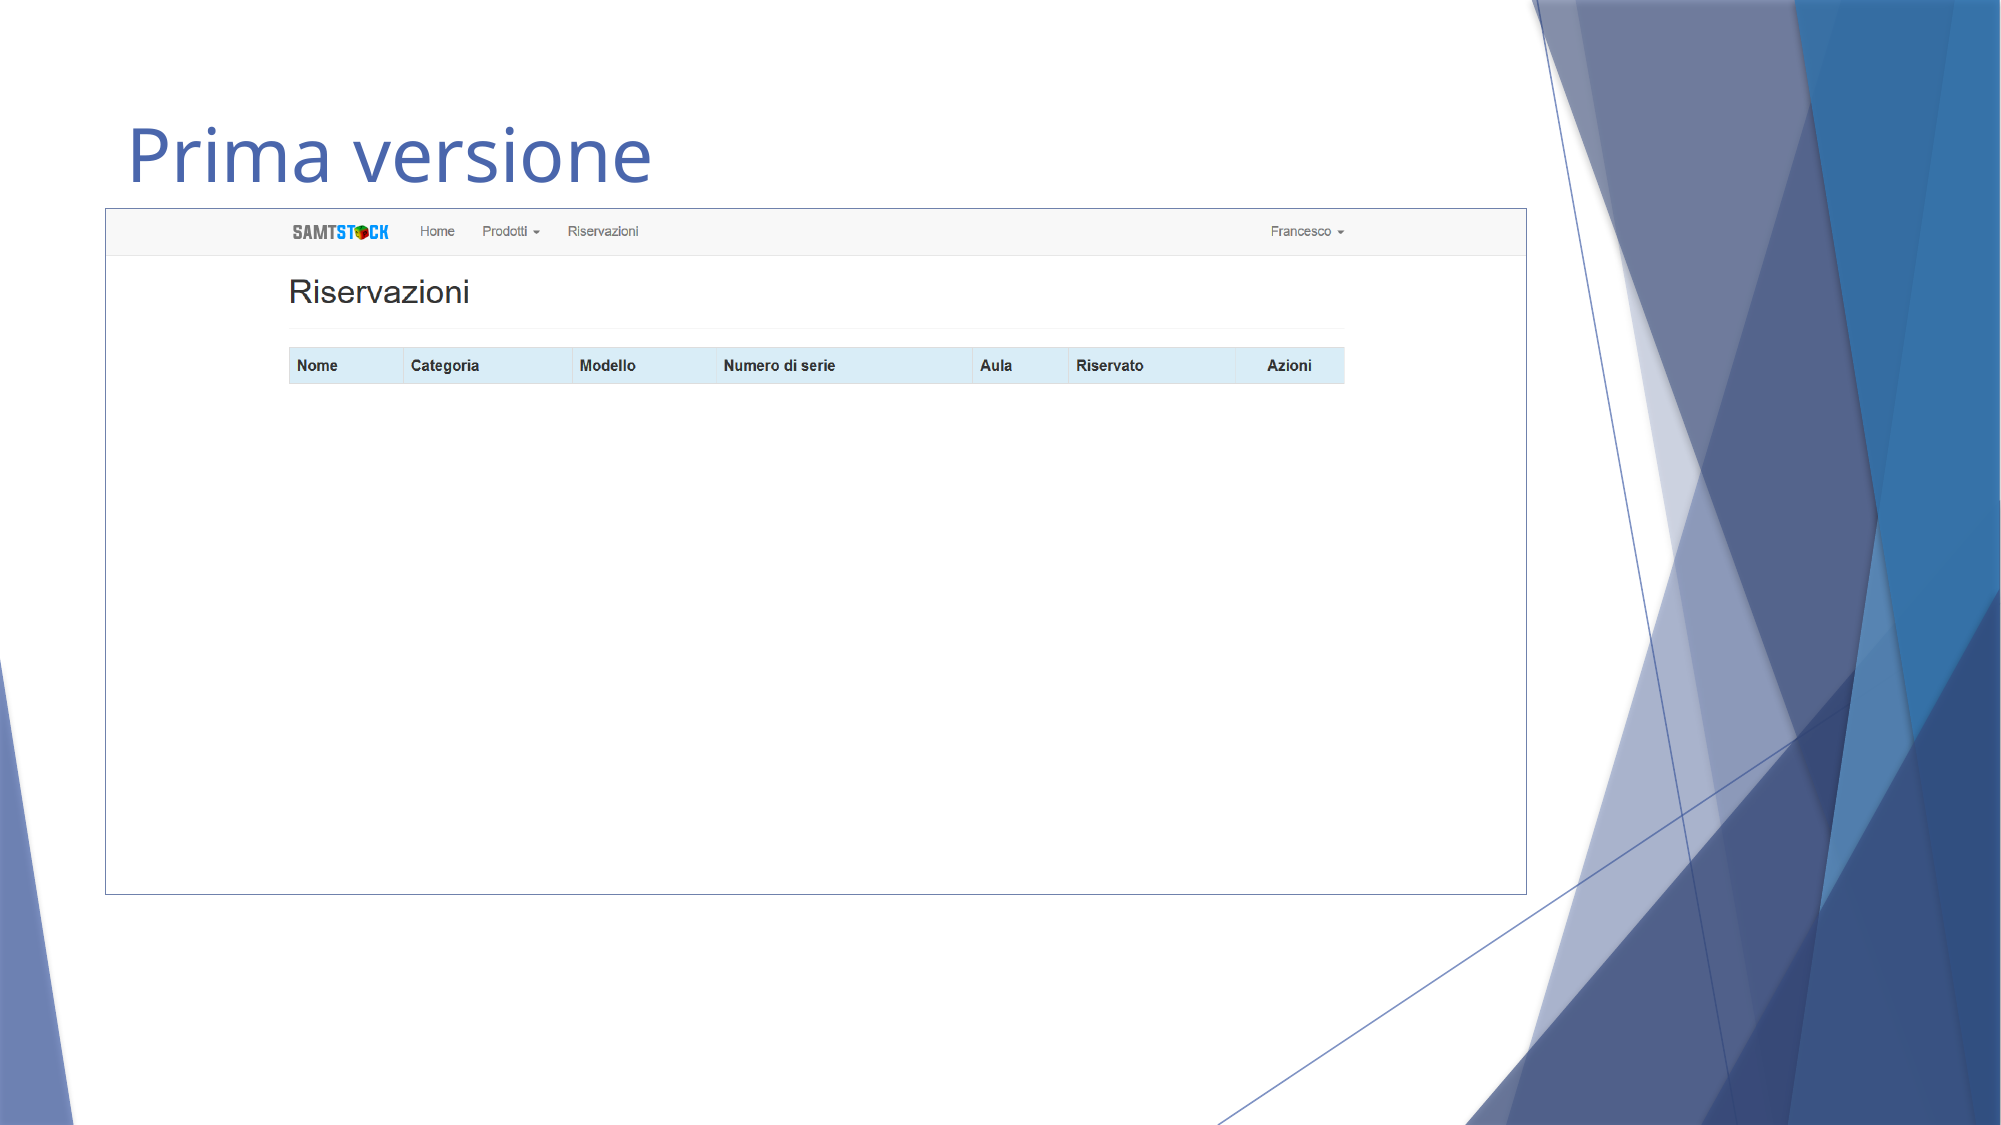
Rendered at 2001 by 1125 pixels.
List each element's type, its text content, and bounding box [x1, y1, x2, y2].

title Prima versione [111, 99, 1522, 207]
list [105, 207, 1527, 895]
